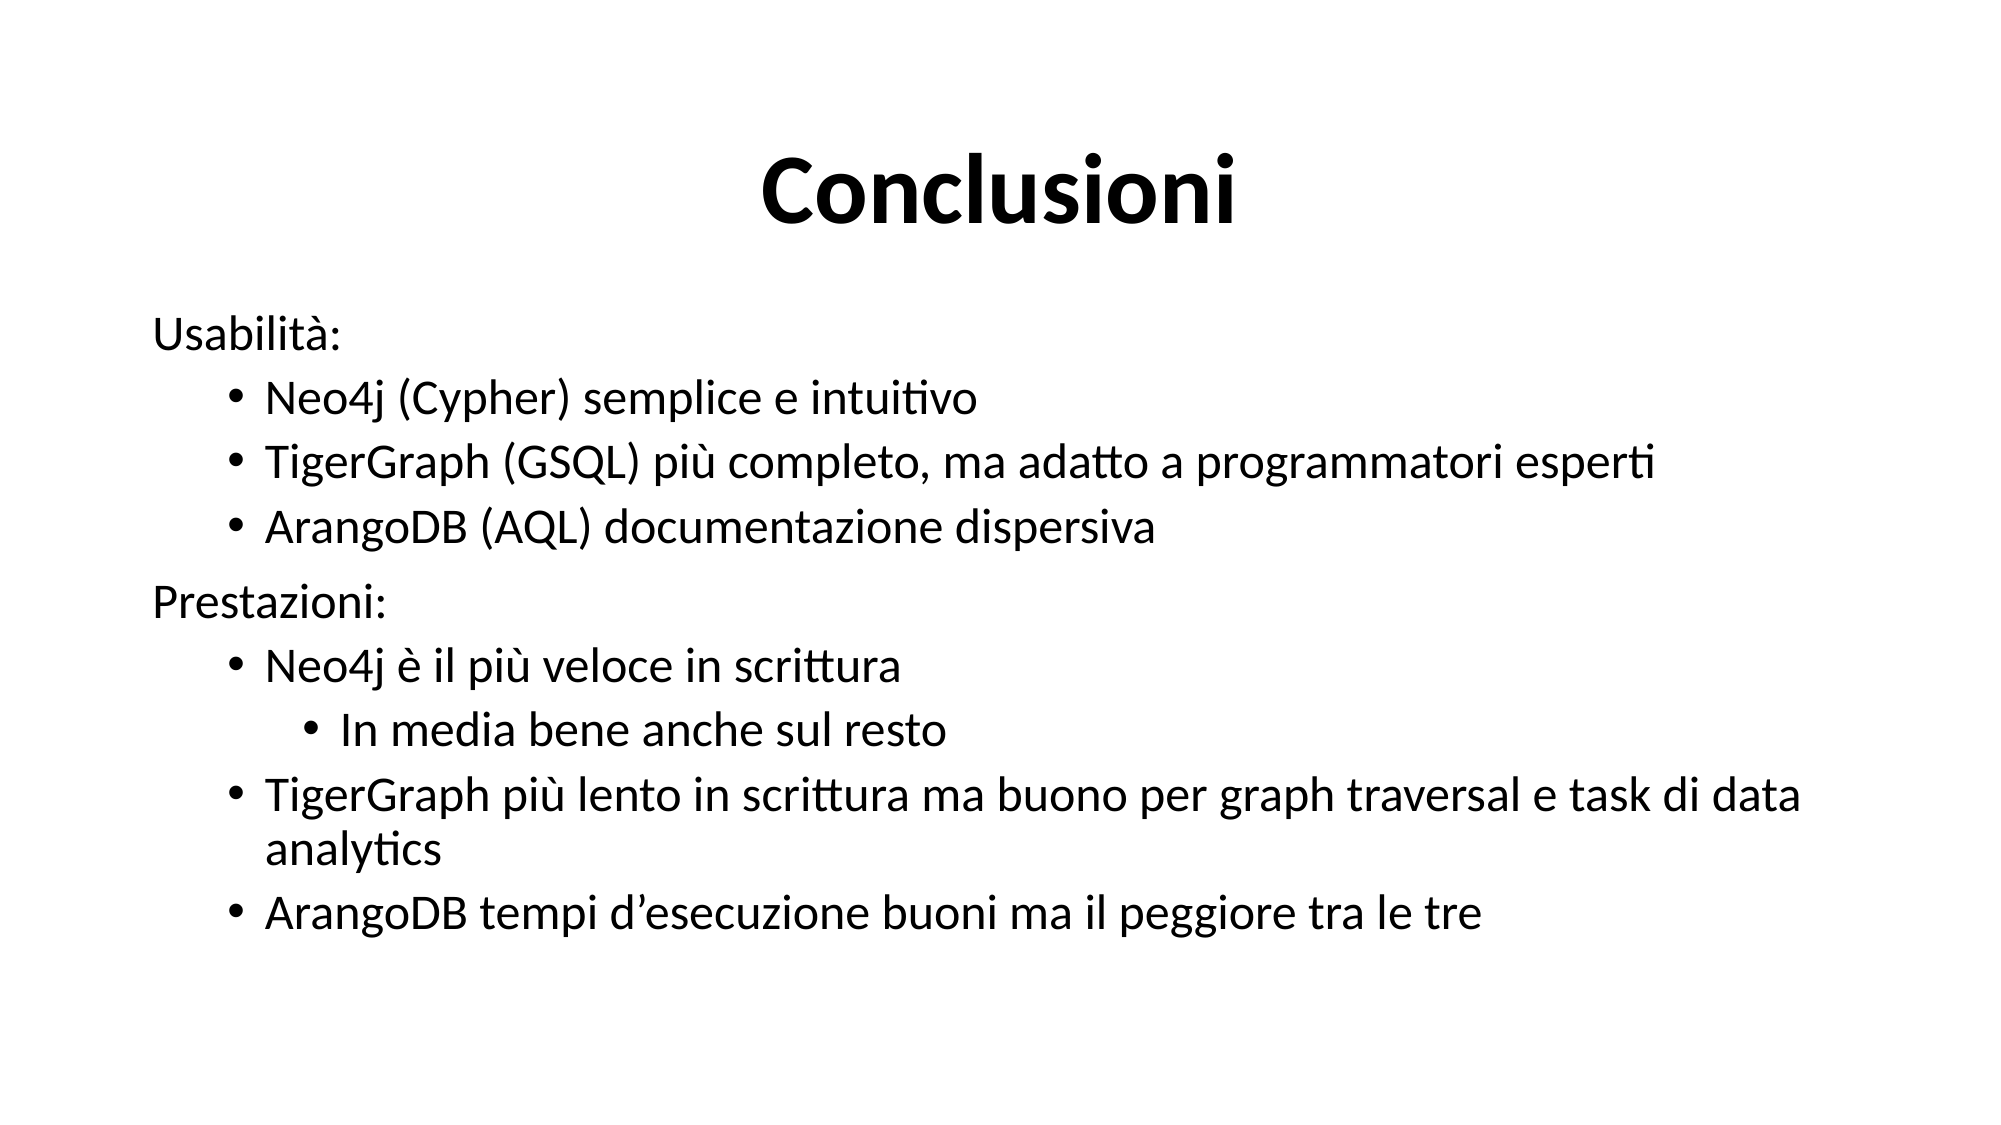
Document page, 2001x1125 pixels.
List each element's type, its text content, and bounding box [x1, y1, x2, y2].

title Conclusioni [116, 82, 1883, 300]
list Usabilità: Neo4j (Cypher) semplice e intuitivo TigerGraph (GSQL) più completo, ma adatto a programmatori esperti ArangoDB (AQL) documentazione dispersiva Prestazioni: Neo4j è il più veloce in scrittura In media bene anche sul resto TigerGraph più lento in scrittura ma buono per graph traversal e task di data analytics ArangoDB tempi d’esecuzione buoni ma il peggiore tra le tre [137, 299, 1863, 1101]
